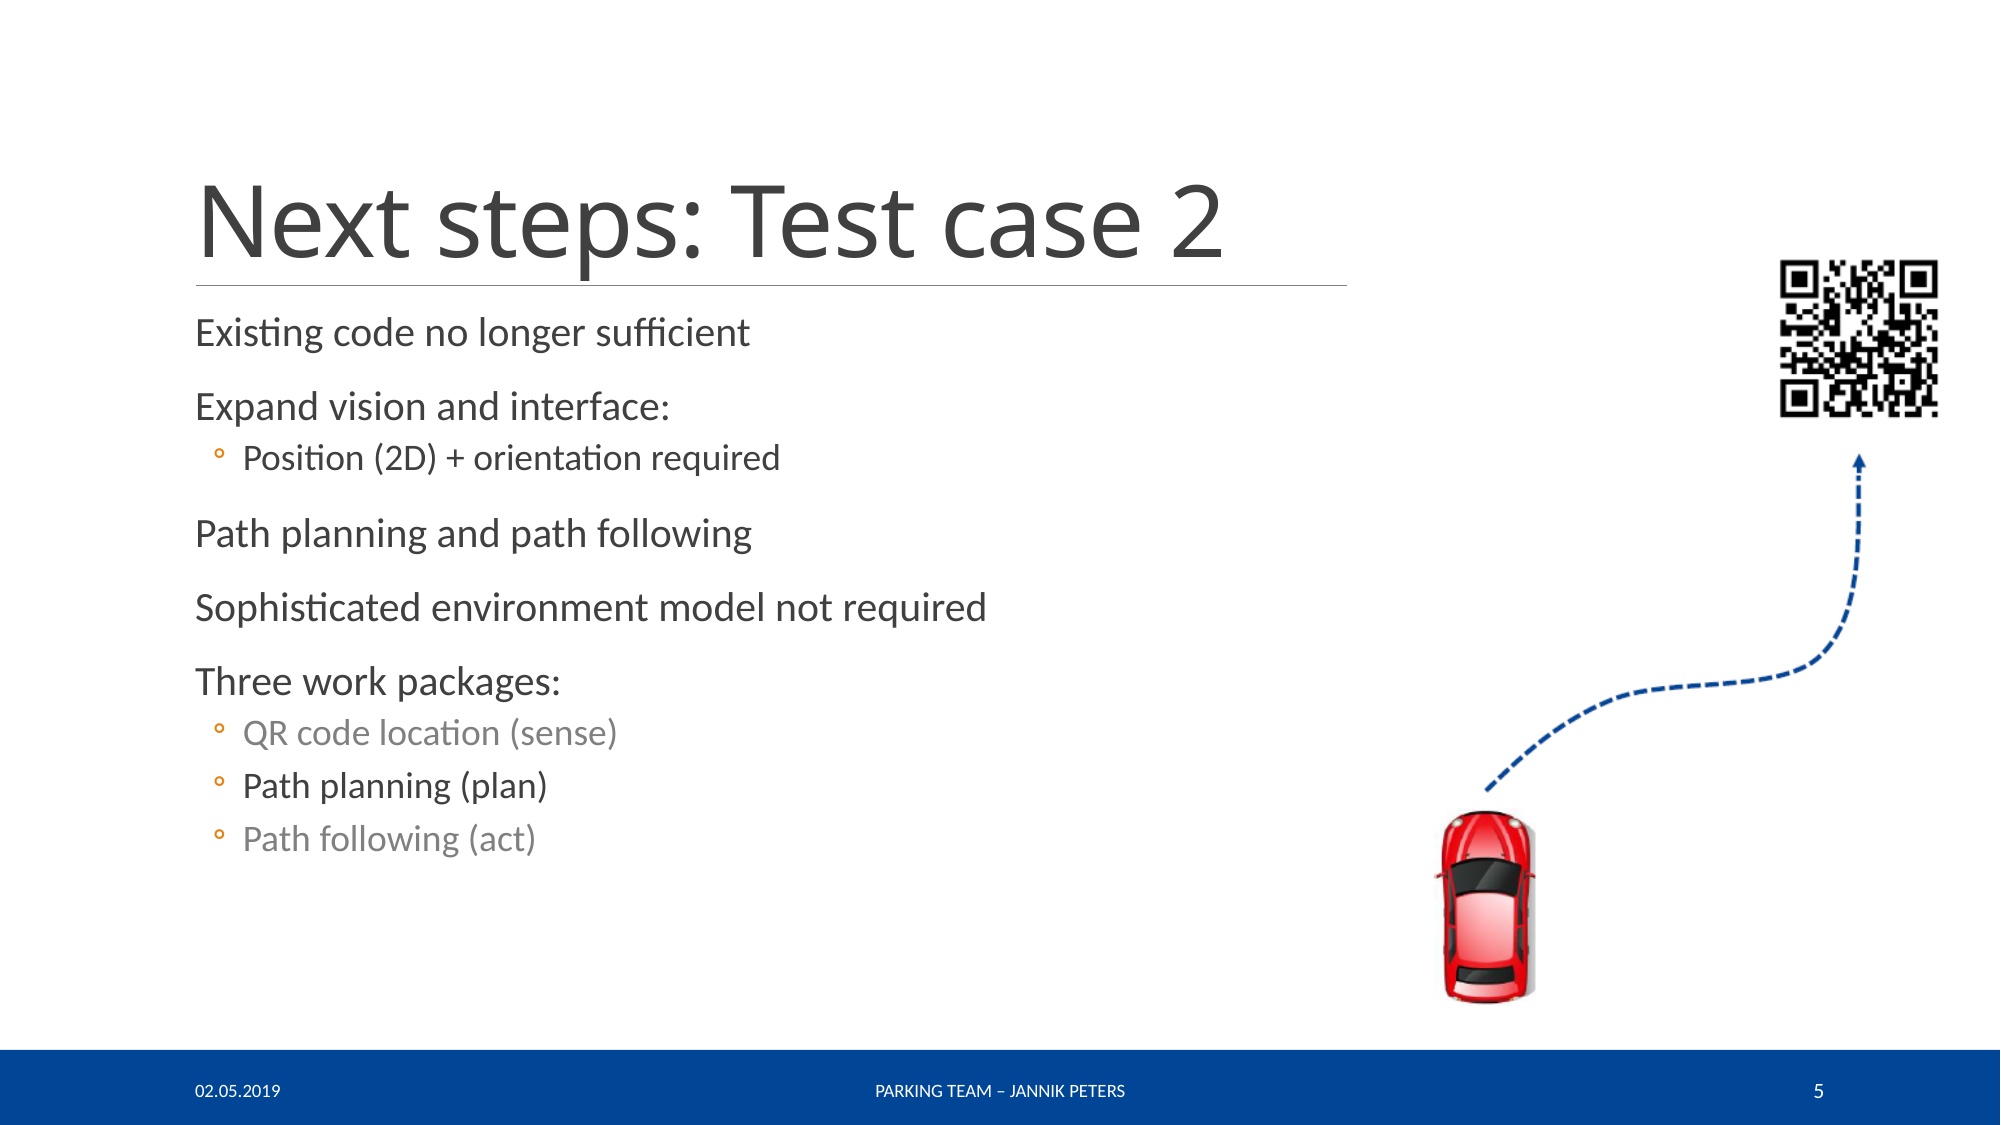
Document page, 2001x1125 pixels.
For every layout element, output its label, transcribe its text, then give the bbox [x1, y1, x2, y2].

slide_number 5 [1624, 1059, 1840, 1120]
list Existing code no longer sufficient Expand vision and interface: Position (2D) + orientation required Path planning and path following Sophisticated environment model not required Three work packages: QR code location (sense) Path planning (plan) Path following (act) [180, 302, 1344, 963]
picture [1347, 229, 1961, 1019]
title Next steps: Test case 2 [180, 47, 1830, 285]
footer Parking team – Jannik Peters [604, 1059, 1396, 1120]
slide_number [180, 1059, 586, 1120]
